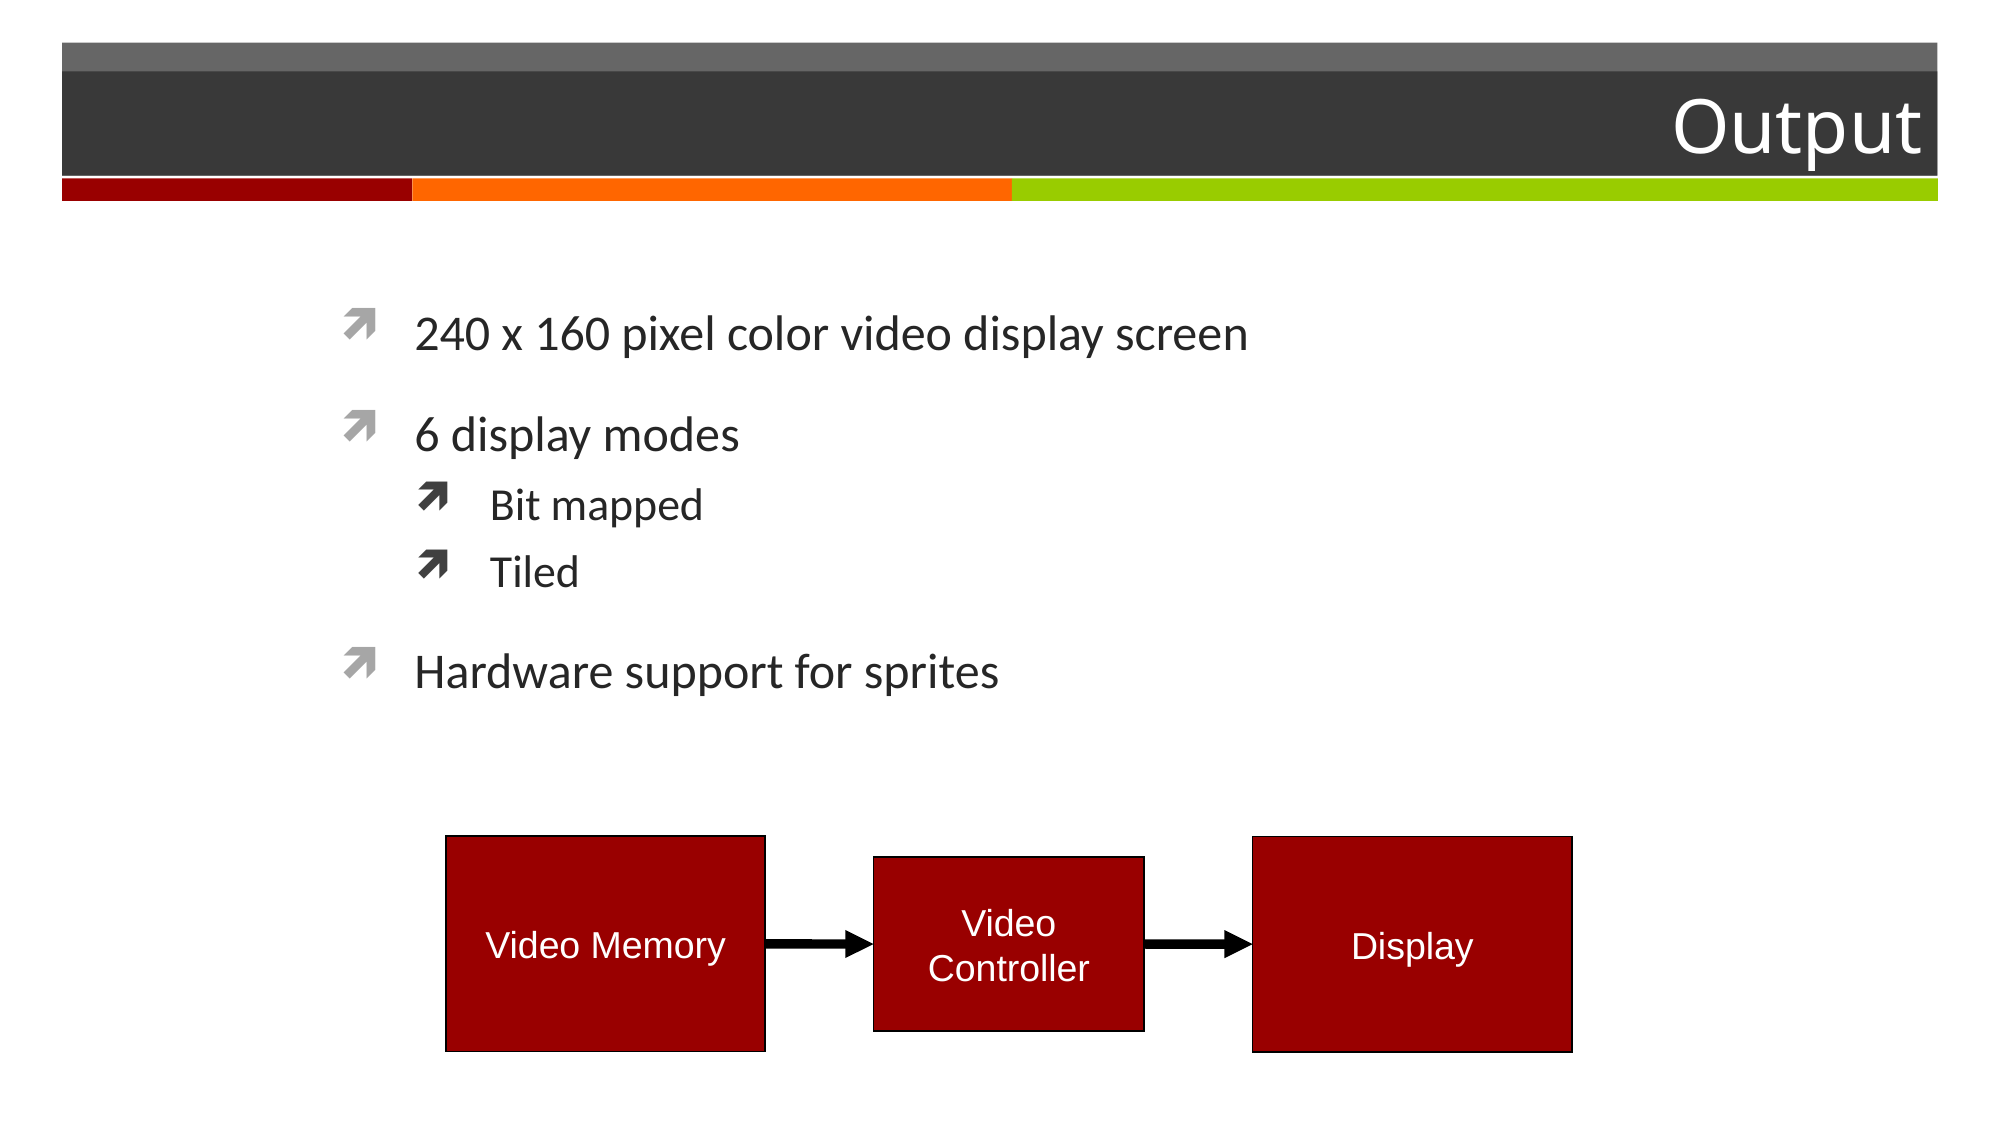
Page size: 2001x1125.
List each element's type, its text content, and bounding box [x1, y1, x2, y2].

text_box Video Controller [873, 856, 1145, 1032]
list 240 x 160 pixel color video display screen 6 display modes Bit mapped Tiled Hardware support for sprites [324, 292, 1675, 777]
text_box Display [1252, 836, 1572, 1052]
title Output [62, 71, 1938, 176]
text_box Video Memory [446, 836, 766, 1052]
